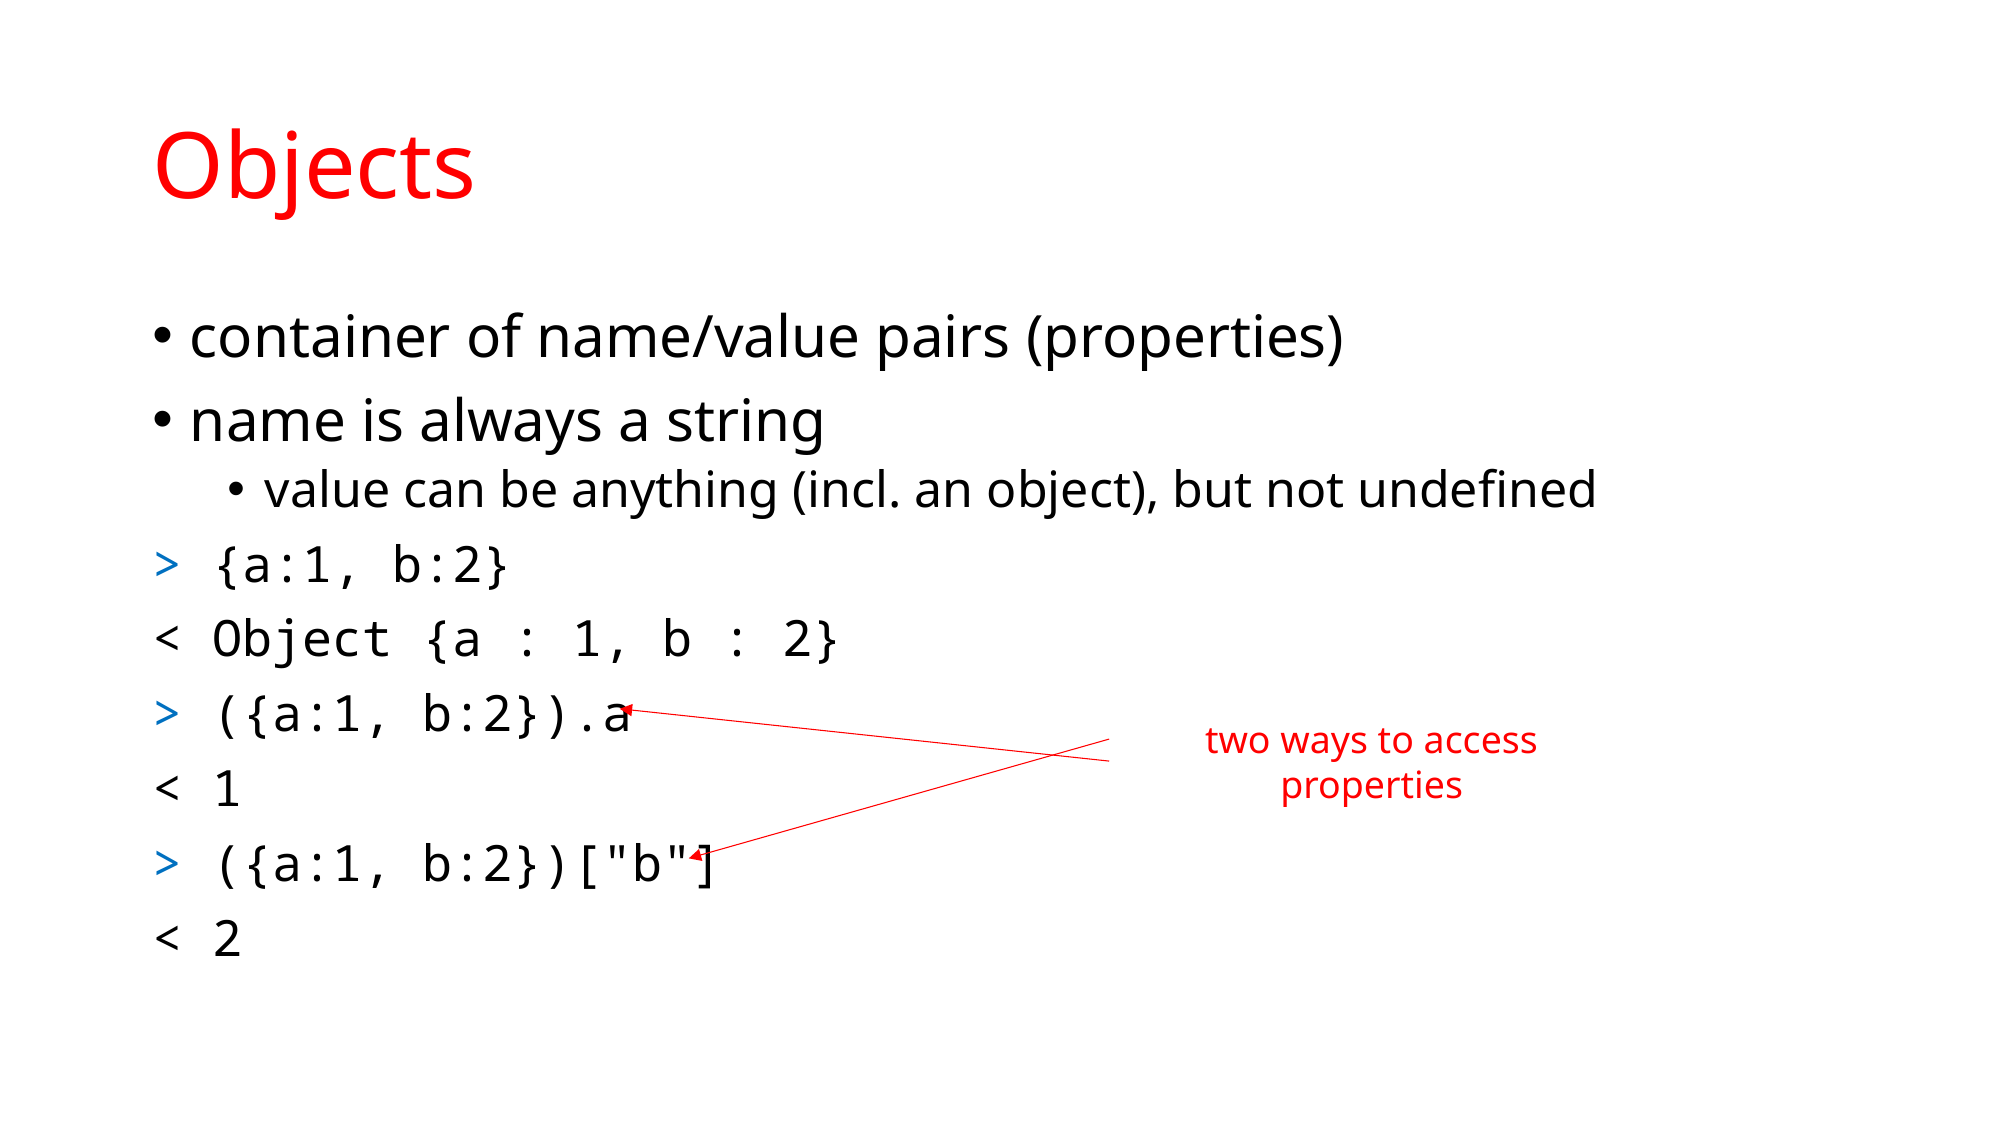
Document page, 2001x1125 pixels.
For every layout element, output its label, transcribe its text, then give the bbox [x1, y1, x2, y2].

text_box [688, 738, 1110, 859]
text_box two ways to access properties [1110, 708, 1635, 814]
list container of name/value pairs (properties) name is always a string value can be anything (incl. an object), but not undefined > {a:1, b:2} < Object {a : 1, b : 2} > ({a:1, b:2}).a < 1 > ({a:1, b:2})["b"] < 2 [137, 299, 1863, 1014]
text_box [619, 708, 1110, 740]
title Objects [137, 59, 1863, 278]
